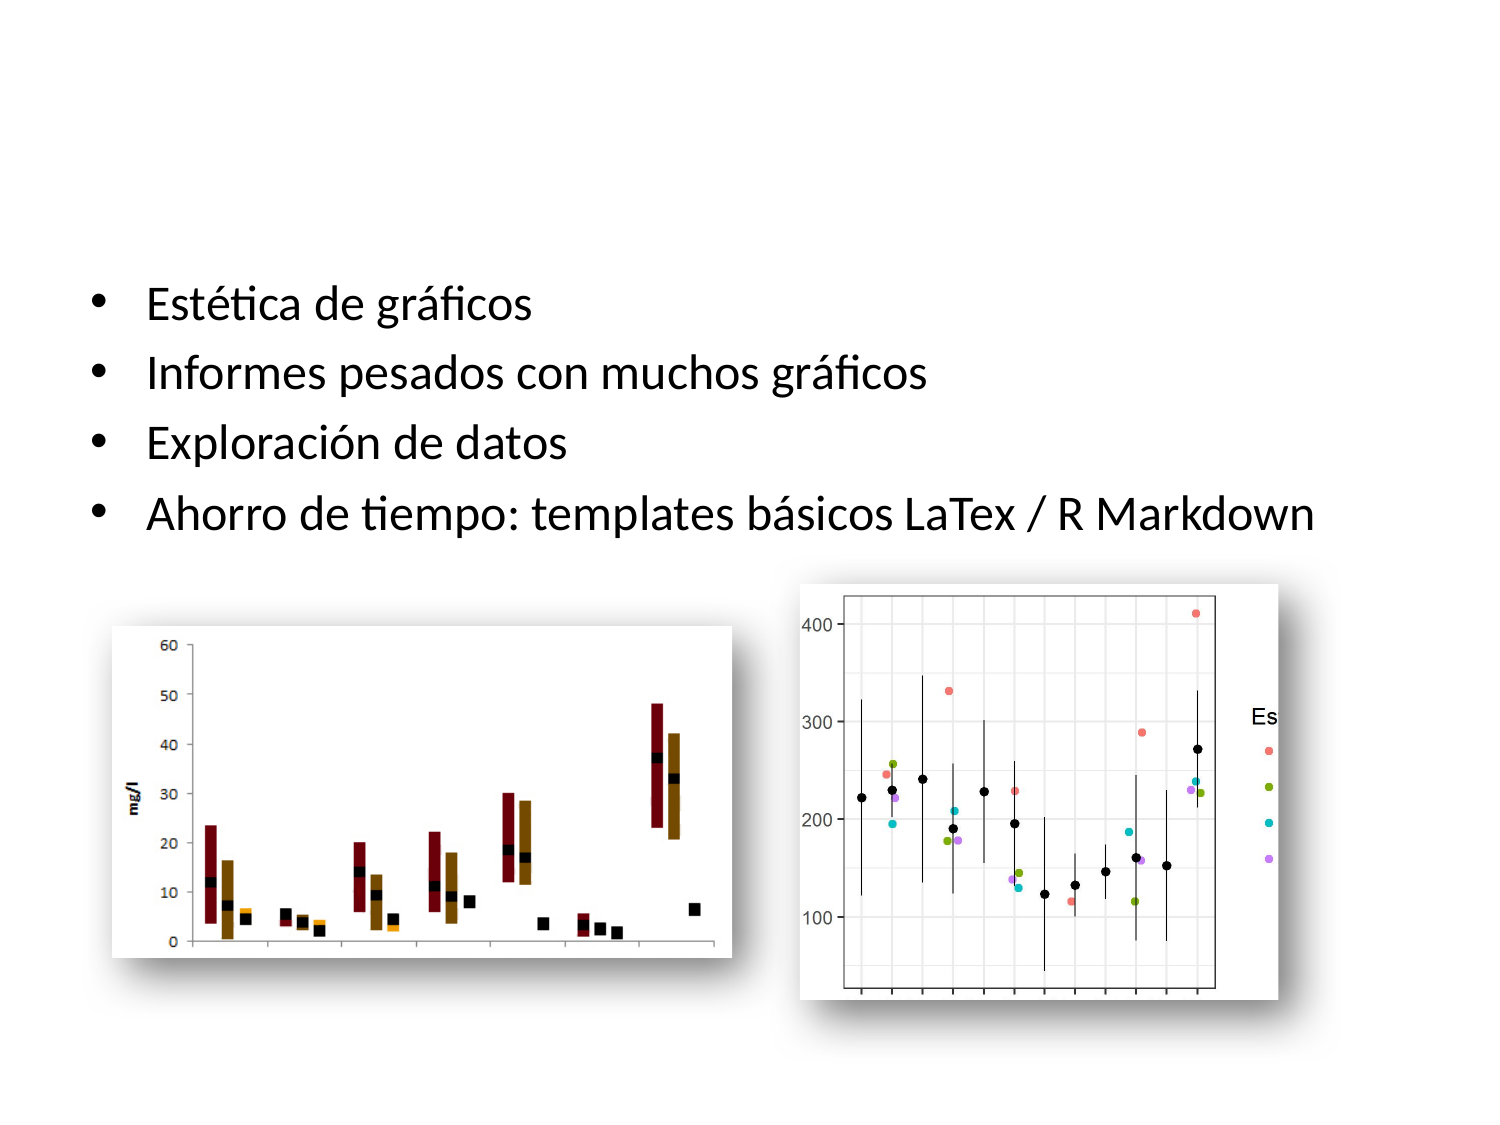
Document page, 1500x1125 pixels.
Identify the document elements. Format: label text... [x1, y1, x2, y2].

picture [799, 583, 1279, 1001]
picture [111, 626, 733, 958]
list Estética de gráficos Informes pesados con muchos gráficos Exploración de datos Ahorro de tiempo: templates básicos LaTex / R Markdown [75, 262, 1425, 1005]
